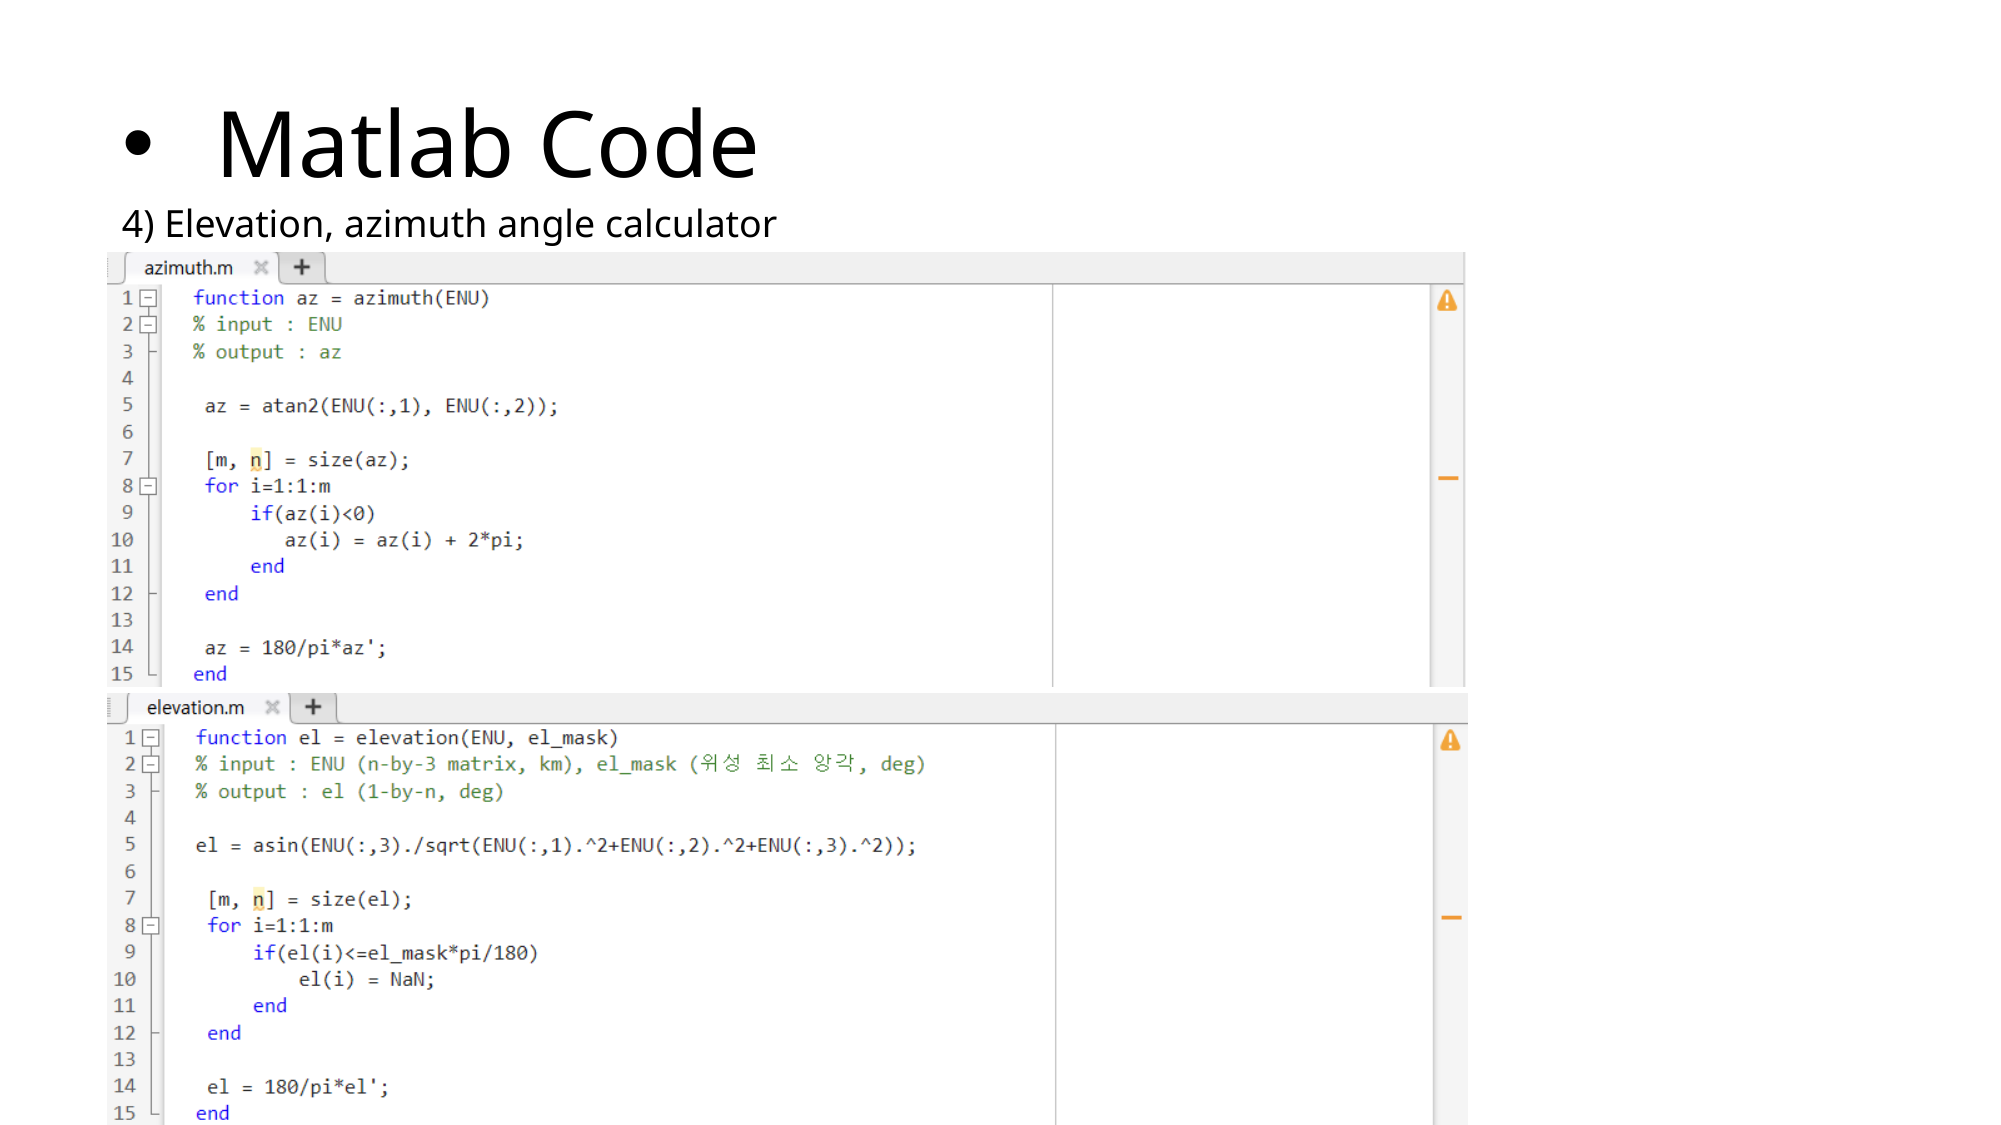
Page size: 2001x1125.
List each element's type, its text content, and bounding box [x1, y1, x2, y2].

picture [107, 252, 1466, 687]
title Matlab Code [107, 42, 1833, 253]
picture [107, 693, 1468, 1125]
text_box 4) Elevation, azimuth angle calculator [107, 192, 1070, 252]
